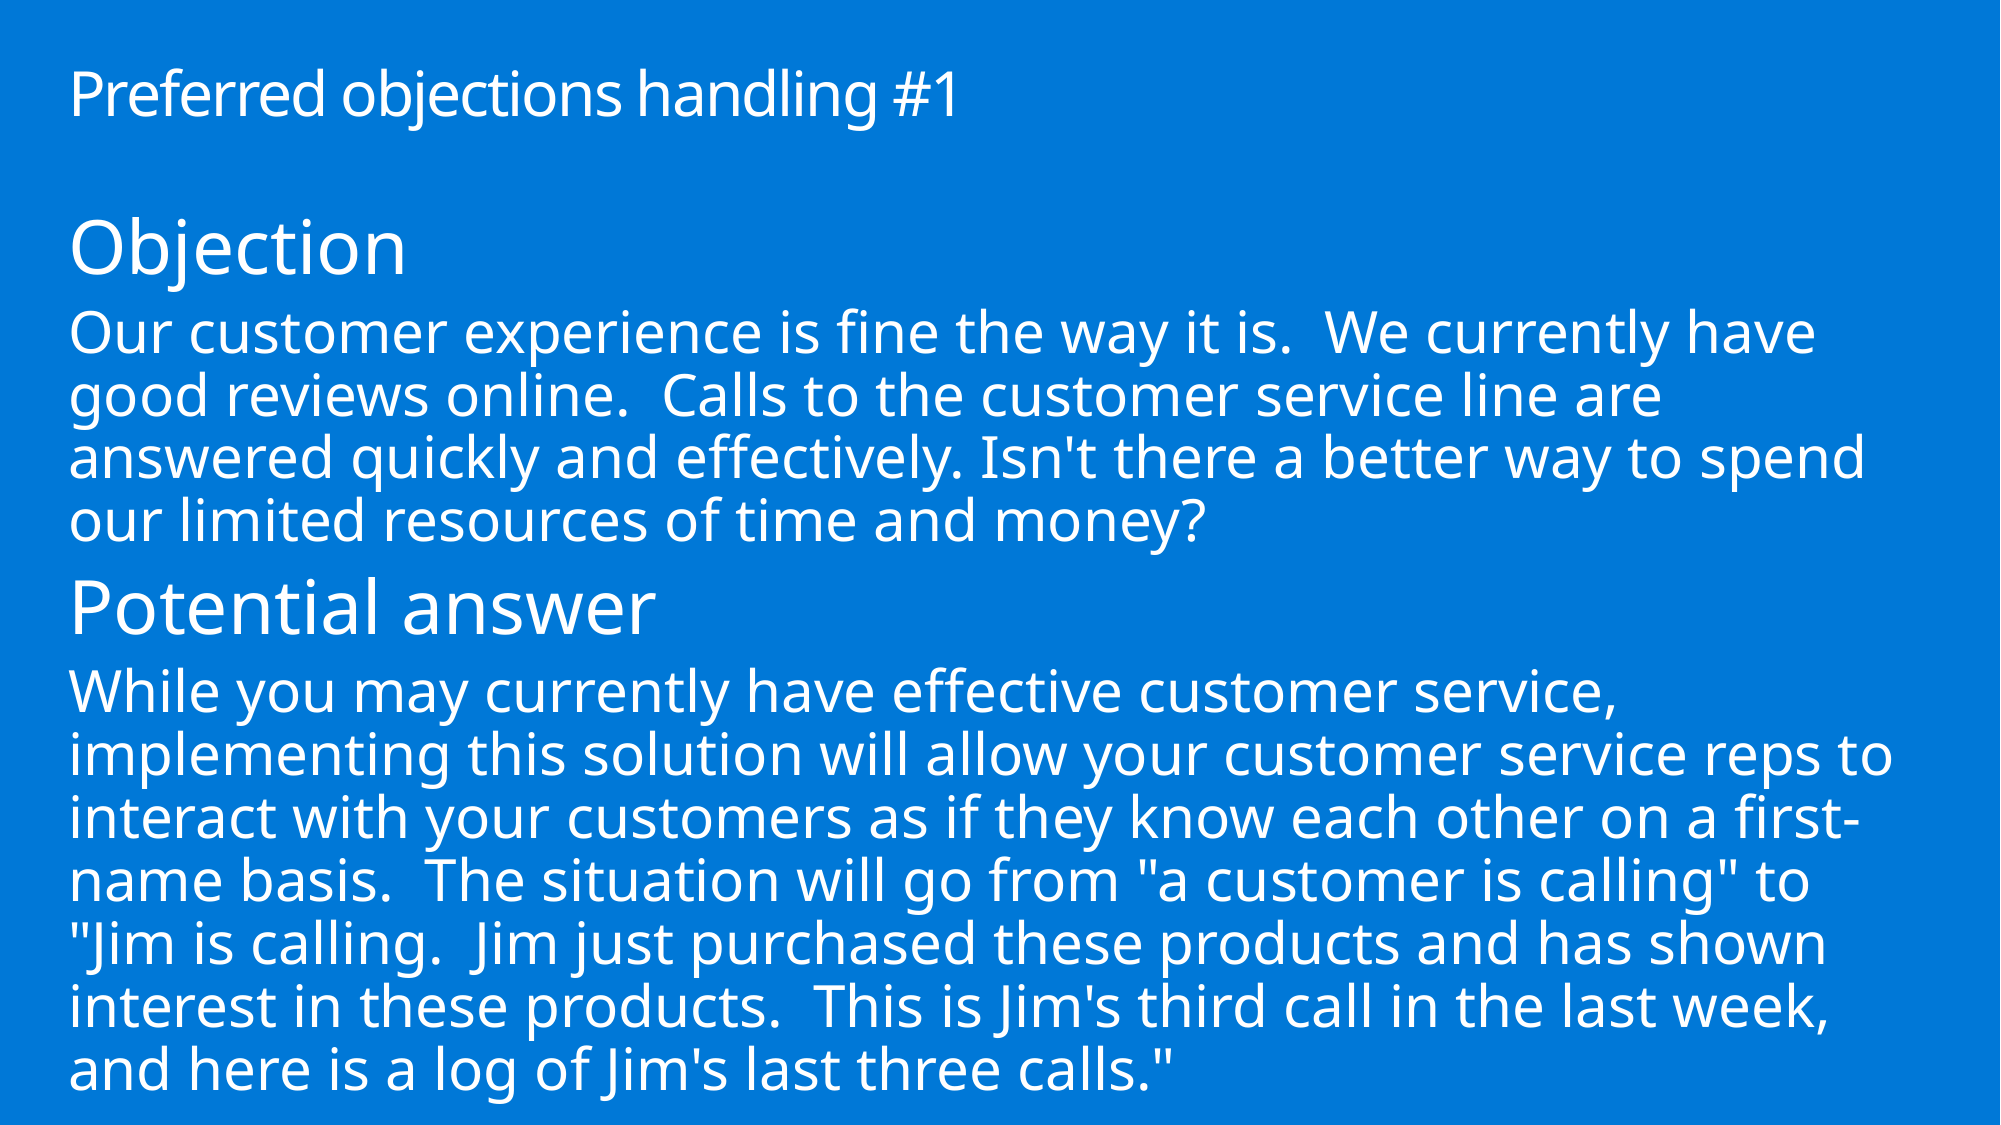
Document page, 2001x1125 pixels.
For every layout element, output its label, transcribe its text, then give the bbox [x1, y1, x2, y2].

title Preferred objections handling #1 [44, 47, 1957, 196]
list Objection Our customer experience is fine the way it is. We currently have good reviews online. Calls to the customer service line are answered quickly and effectively. Isn't there a better way to spend our limited resources of time and money? Potential answer While you may currently have effective customer service, implementing this solution will allow your customer service reps to interact with your customers as if they know each other on a first-name basis. The situation will go from "a customer is calling" to "Jim is calling. Jim just purchased these products and has shown interest in these products. This is Jim's third call in the last week, and here is a log of Jim's last three calls." [44, 195, 1956, 834]
